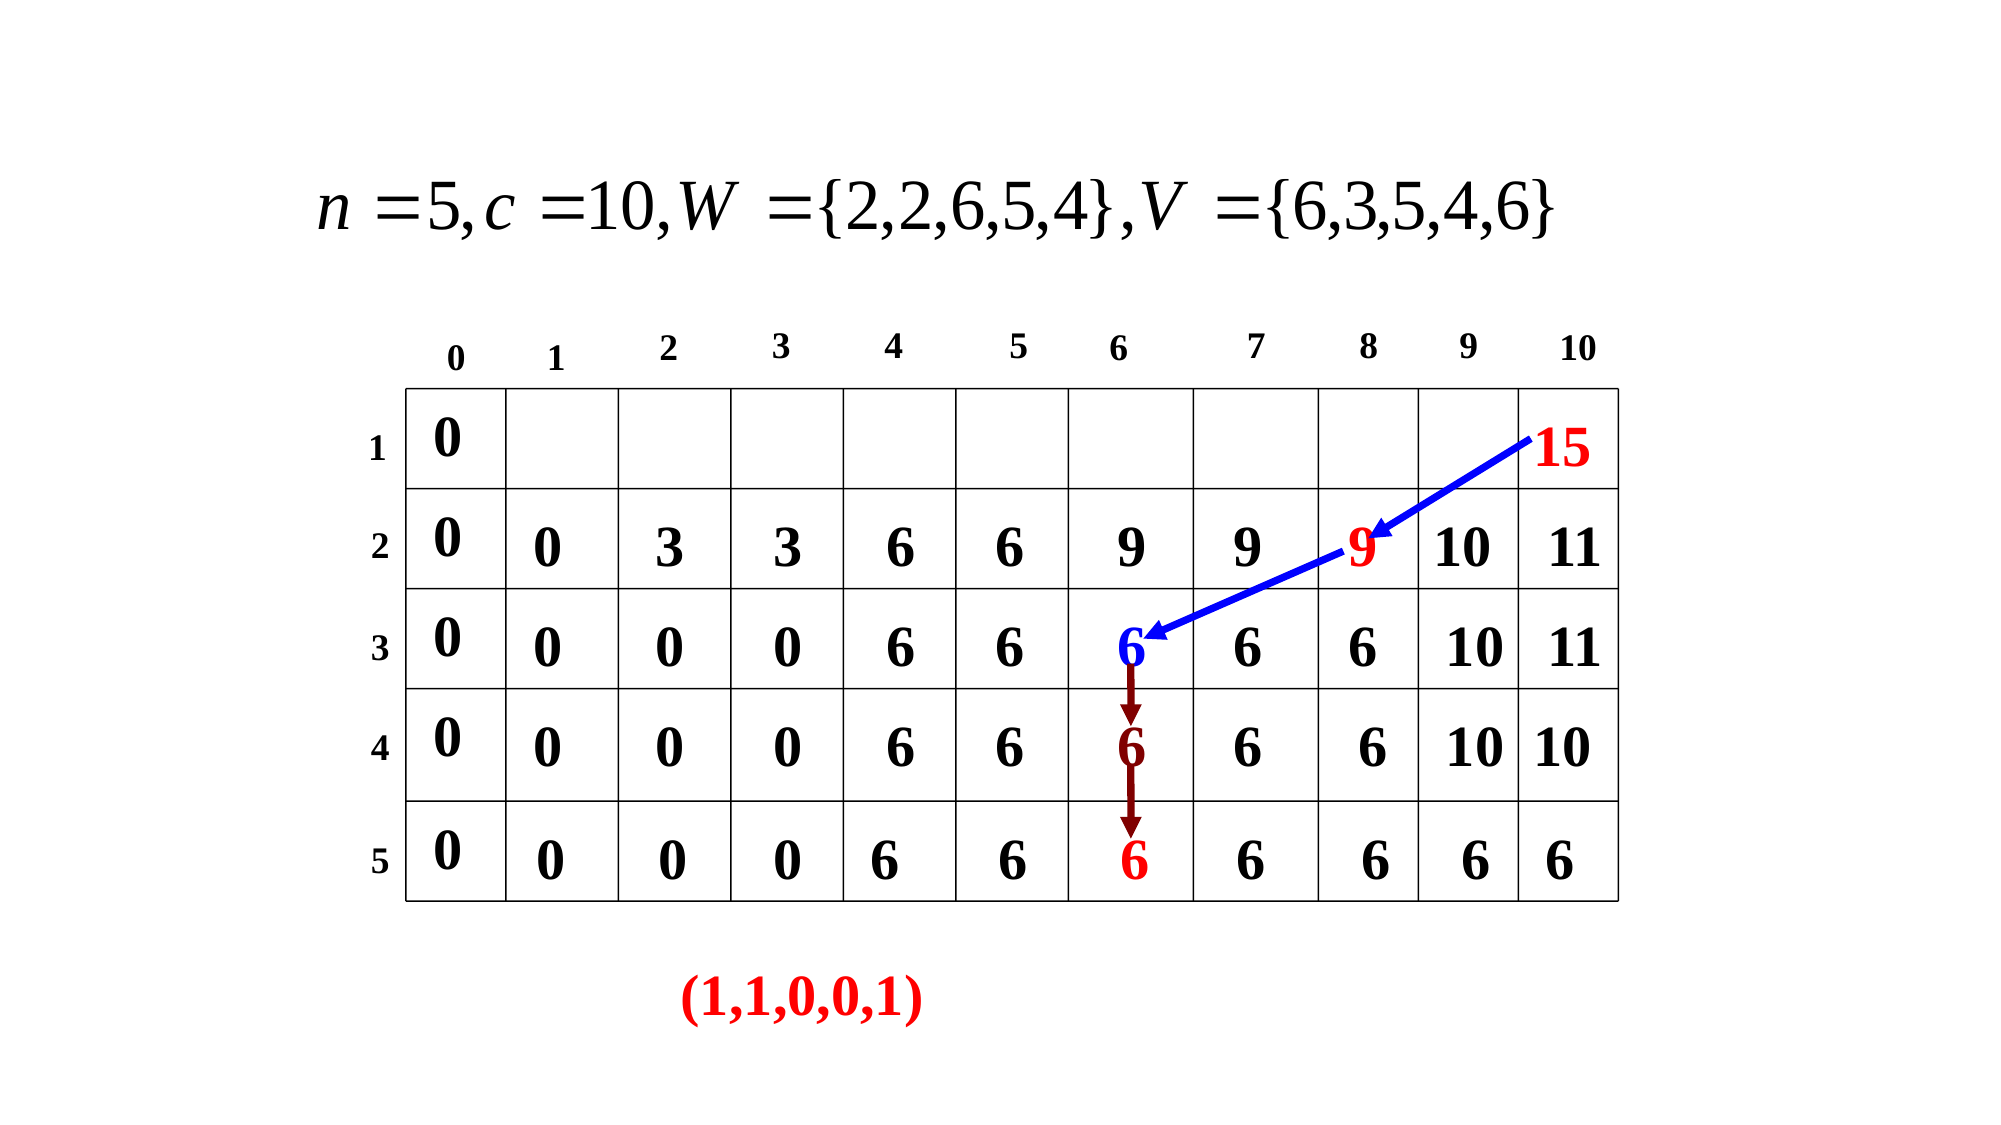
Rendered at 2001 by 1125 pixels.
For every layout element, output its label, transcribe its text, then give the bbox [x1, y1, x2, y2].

text_box 0 [640, 601, 700, 686]
text_box 3 [759, 501, 819, 586]
text_box 10 [1518, 701, 1607, 786]
text_box 6 [1343, 701, 1403, 786]
text_box 1 [532, 326, 581, 386]
text_box 3 [757, 313, 806, 374]
text_box 1 [353, 415, 402, 476]
text_box [1124, 663, 1138, 727]
text_box 10 [1431, 601, 1520, 686]
text_box 0 [518, 701, 578, 786]
text_box 7 [1232, 313, 1281, 374]
text_box 6 [981, 601, 1041, 686]
text_box (1,1,0,0,1) [665, 949, 939, 1035]
text_box 4 [869, 313, 919, 374]
text_box 6 [981, 501, 1041, 586]
text_box 5 [355, 828, 405, 889]
text_box 11 [1532, 501, 1618, 586]
text_box 10 [1544, 315, 1612, 376]
text_box 4 [355, 715, 405, 776]
text_box 0 [418, 490, 478, 576]
text_box 6 [1106, 813, 1165, 899]
text_box 6 [856, 813, 916, 899]
text_box 6 [1102, 601, 1162, 686]
text_box 5 [994, 313, 1044, 374]
text_box 6 [1334, 601, 1394, 686]
text_box 6 [1346, 813, 1406, 899]
text_box [1368, 438, 1531, 539]
text_box 0 [643, 813, 703, 899]
text_box 6 [1531, 813, 1591, 899]
text_box [1143, 551, 1344, 640]
text_box 0 [418, 803, 478, 889]
text_box 6 [1446, 813, 1506, 899]
text_box 9 [1102, 501, 1162, 586]
text_box 6 [871, 501, 931, 586]
text_box 6 [871, 601, 931, 686]
text_box 6 [1221, 813, 1281, 899]
text_box 3 [355, 615, 405, 676]
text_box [305, 163, 1569, 260]
text_box 6 [871, 701, 931, 786]
text_box 8 [1344, 313, 1394, 374]
text_box 0 [640, 701, 700, 786]
text_box 9 [1334, 501, 1394, 586]
text_box 6 [981, 701, 1041, 786]
text_box 0 [518, 501, 578, 586]
text_box [1353, 717, 1384, 778]
text_box 6 [1218, 601, 1278, 686]
text_box 0 [518, 601, 578, 686]
text_box 6 [984, 813, 1044, 899]
text_box 9 [1444, 313, 1494, 374]
text_box 3 [640, 501, 700, 586]
text_box 0 [759, 701, 819, 786]
text_box 6 [1218, 701, 1278, 786]
text_box [1124, 763, 1138, 839]
text_box 11 [1532, 601, 1618, 686]
text_box 0 [418, 390, 478, 476]
text_box 10 [1431, 701, 1518, 786]
text_box 6 [1094, 315, 1144, 376]
text_box 9 [1218, 501, 1278, 586]
text_box 0 [432, 326, 481, 386]
text_box 10 [1418, 501, 1507, 586]
text_box 0 [759, 813, 819, 899]
text_box 0 [418, 590, 478, 676]
text_box 0 [418, 690, 478, 776]
text_box 2 [355, 513, 405, 574]
text_box 15 [1518, 401, 1607, 486]
text_box 6 [1102, 701, 1162, 786]
text_box 2 [644, 315, 694, 376]
text_box 0 [521, 813, 581, 899]
text_box 0 [759, 601, 819, 686]
